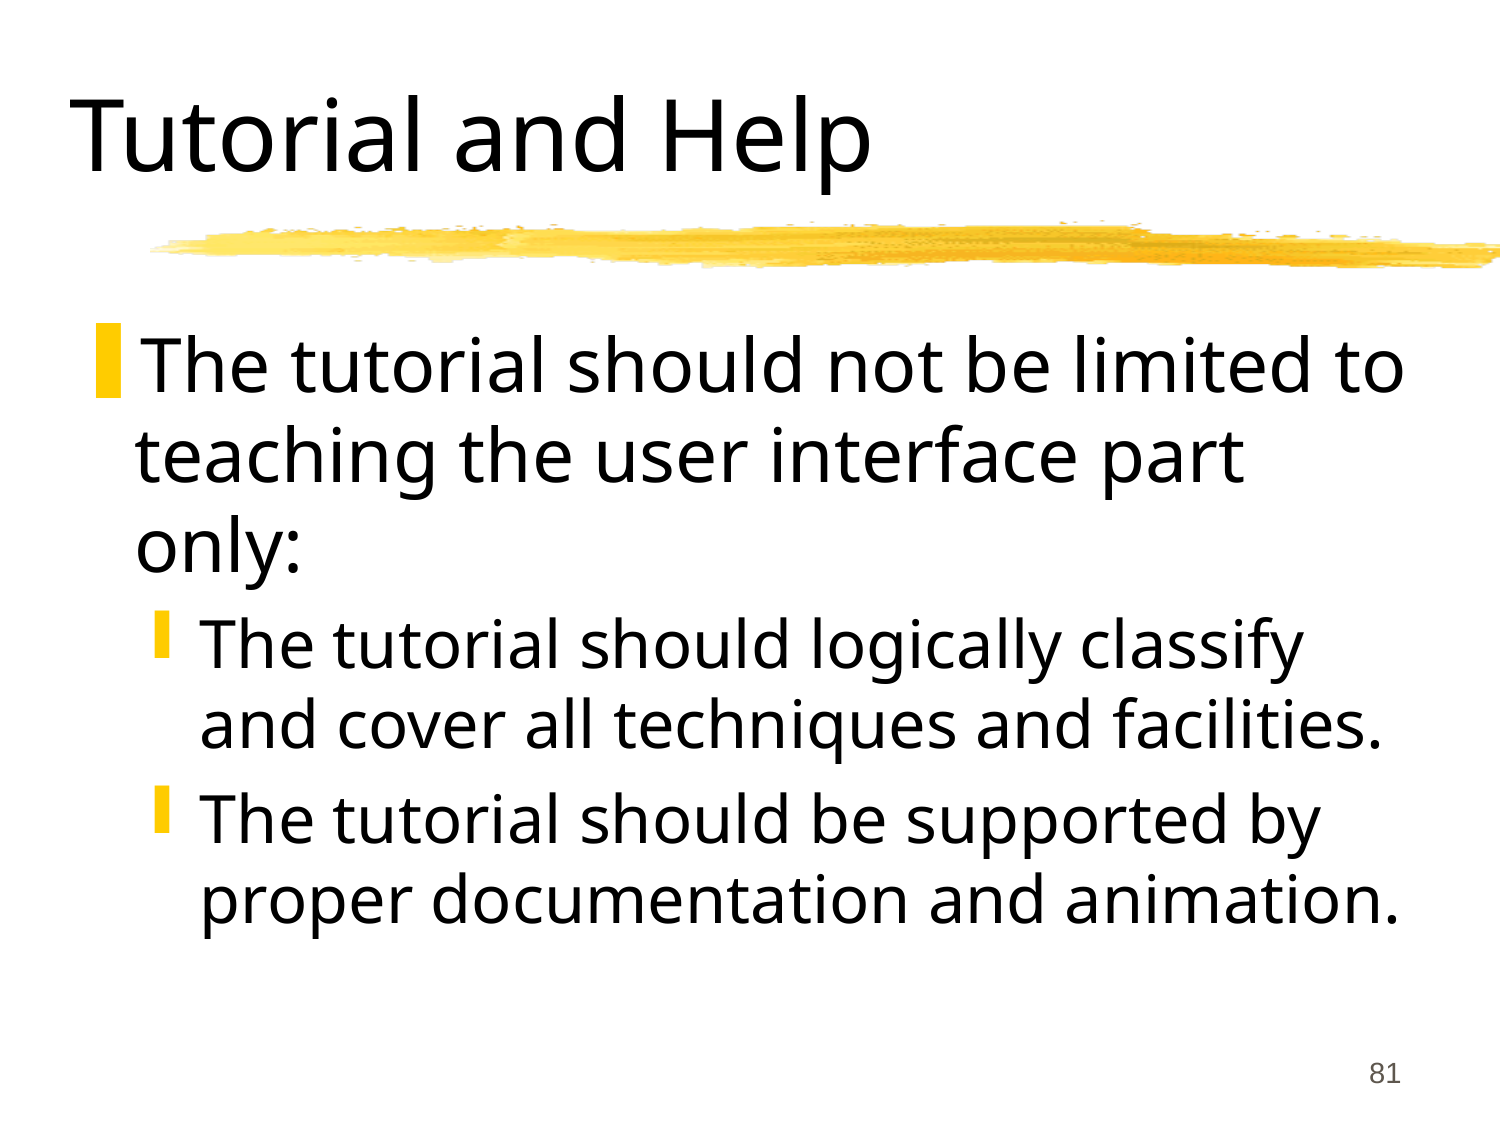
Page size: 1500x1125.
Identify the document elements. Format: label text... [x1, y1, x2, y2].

title Tutorial and Help [66, 37, 1342, 225]
slide_number 81 [1104, 1021, 1417, 1097]
picture [150, 215, 1500, 279]
list The tutorial should not be limited to teaching the user interface part only: The tutorial should logically classify and cover all techniques and facilities. The tutorial should be supported by proper documentation and animation. [75, 309, 1417, 994]
